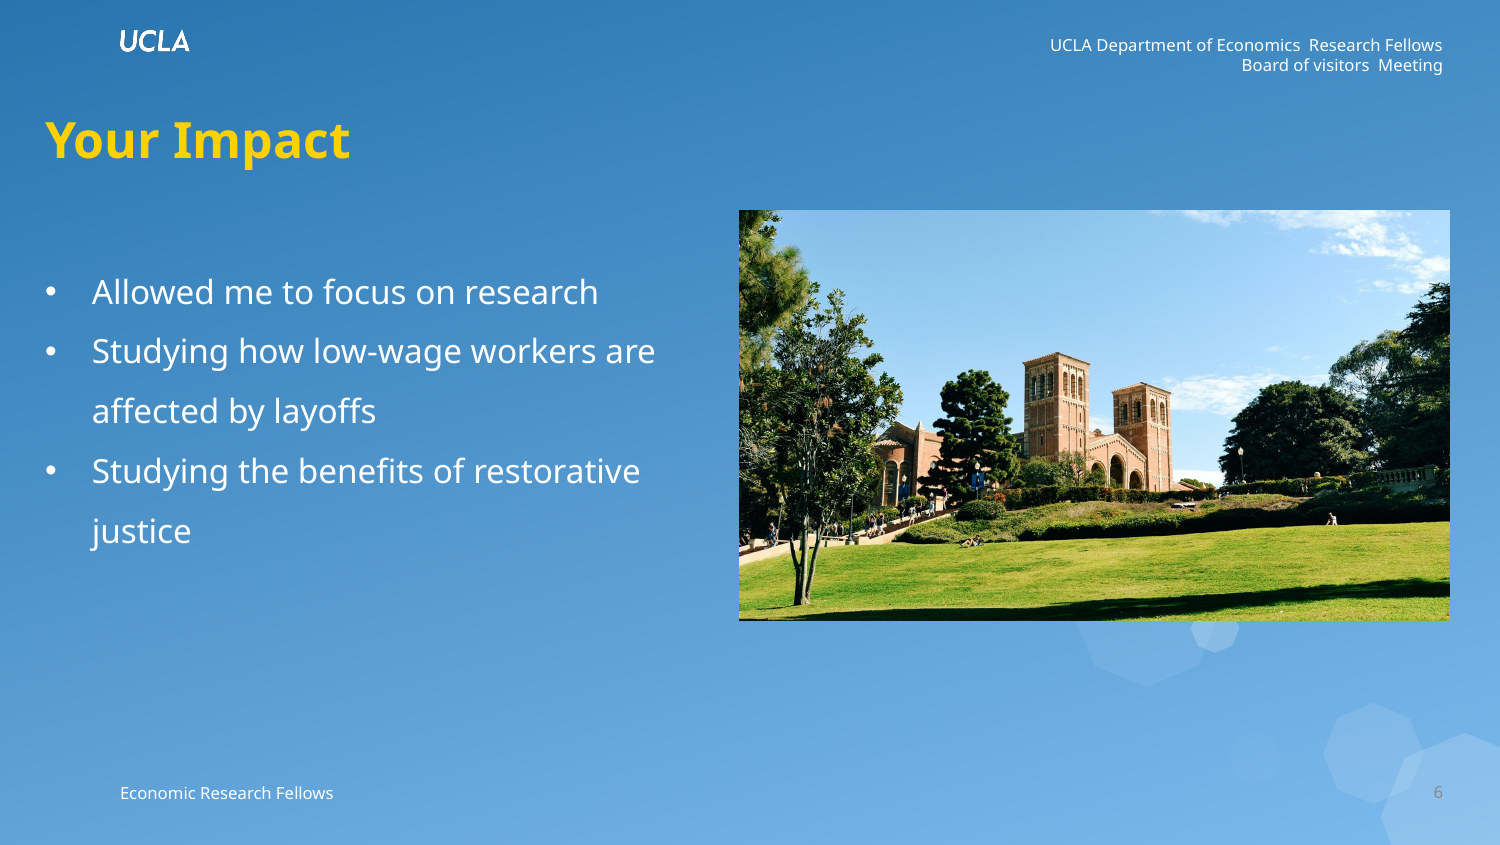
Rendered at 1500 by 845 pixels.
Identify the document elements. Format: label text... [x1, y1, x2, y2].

list Allowed me to focus on research Studying how low-wage workers are affected by layoffs Studying the benefits of restorative justice [45, 210, 740, 686]
title Your Impact [45, 27, 570, 169]
slide_number ‹#› [1353, 630, 1444, 845]
picture [739, 210, 1451, 622]
